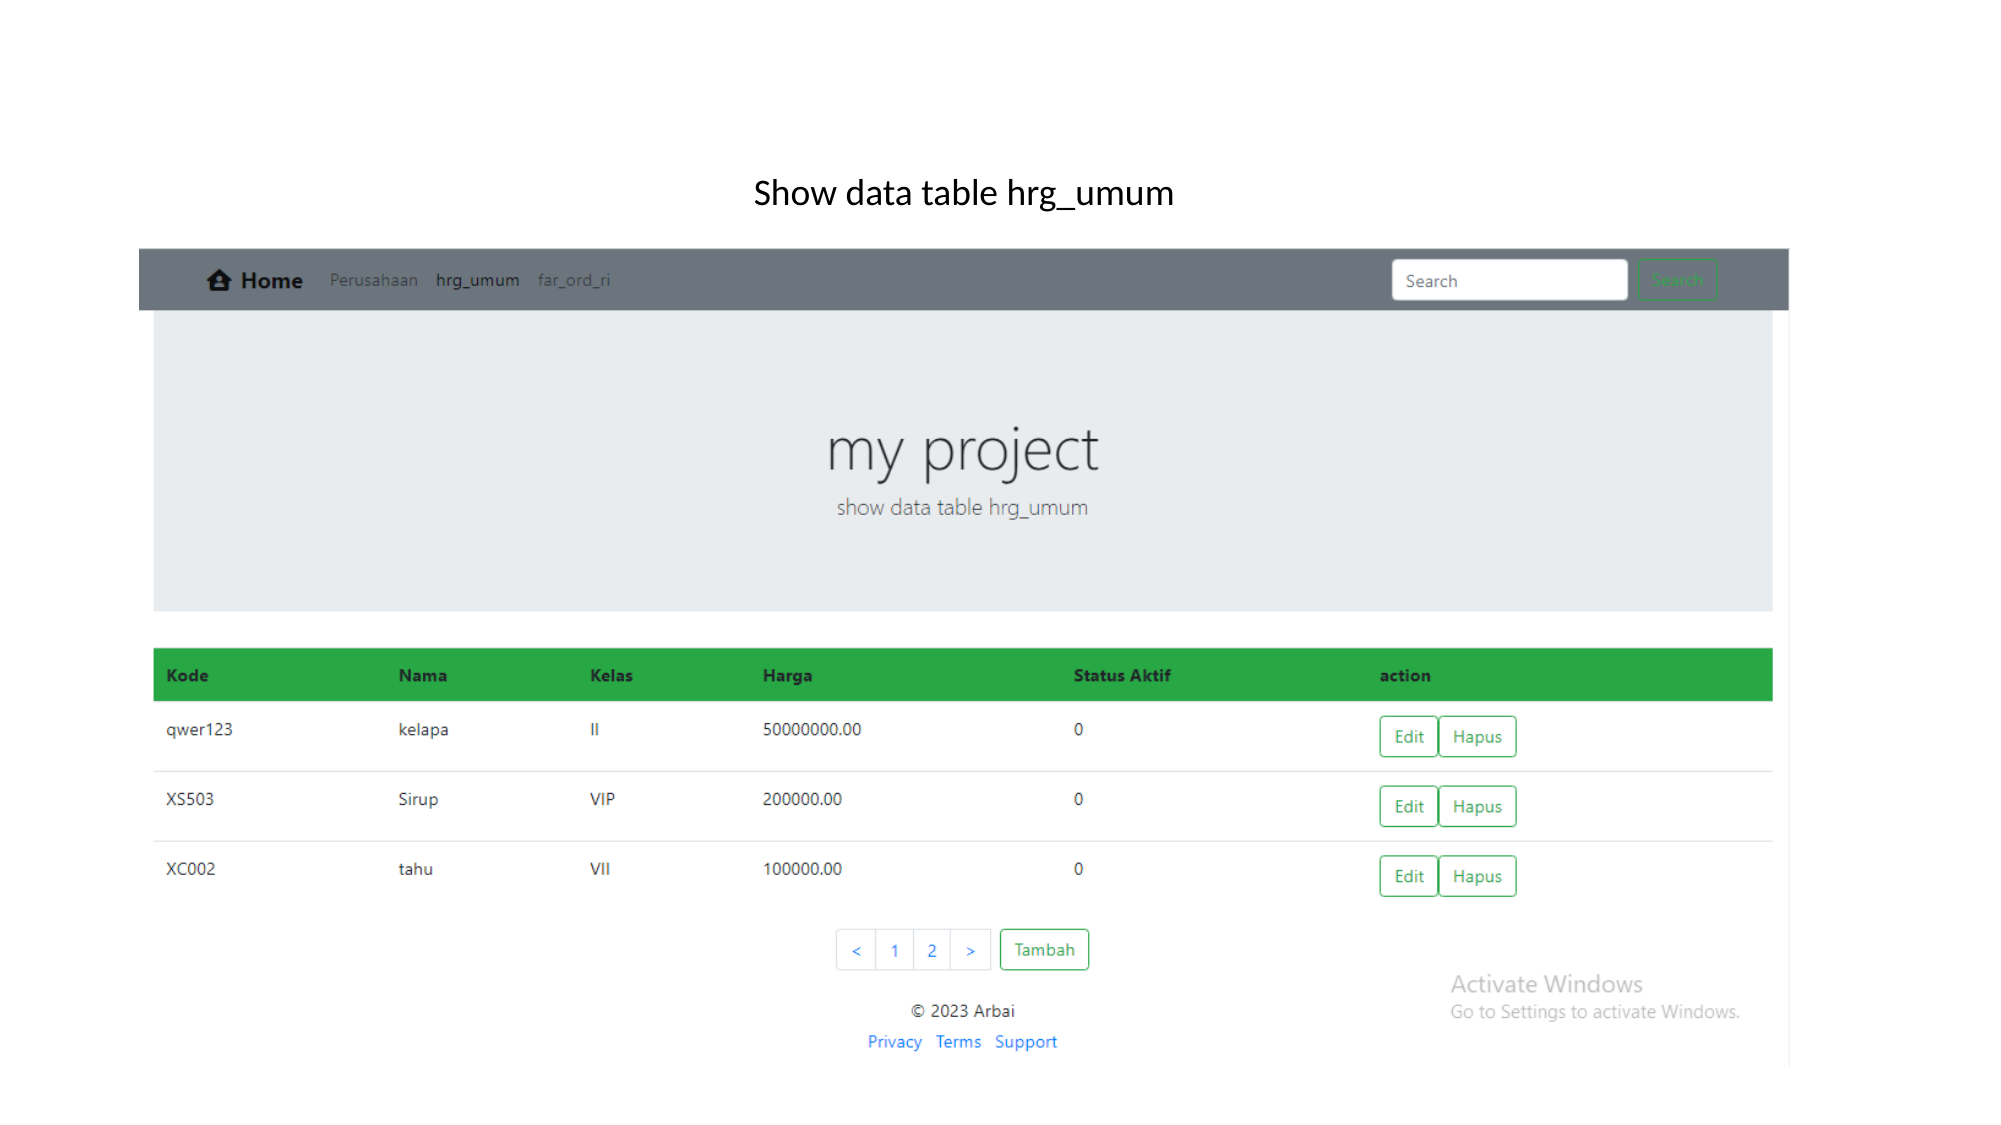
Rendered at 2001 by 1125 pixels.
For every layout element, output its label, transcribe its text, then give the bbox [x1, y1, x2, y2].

text_box Show data table hrg_umum [738, 160, 1191, 221]
picture [139, 248, 1790, 1066]
